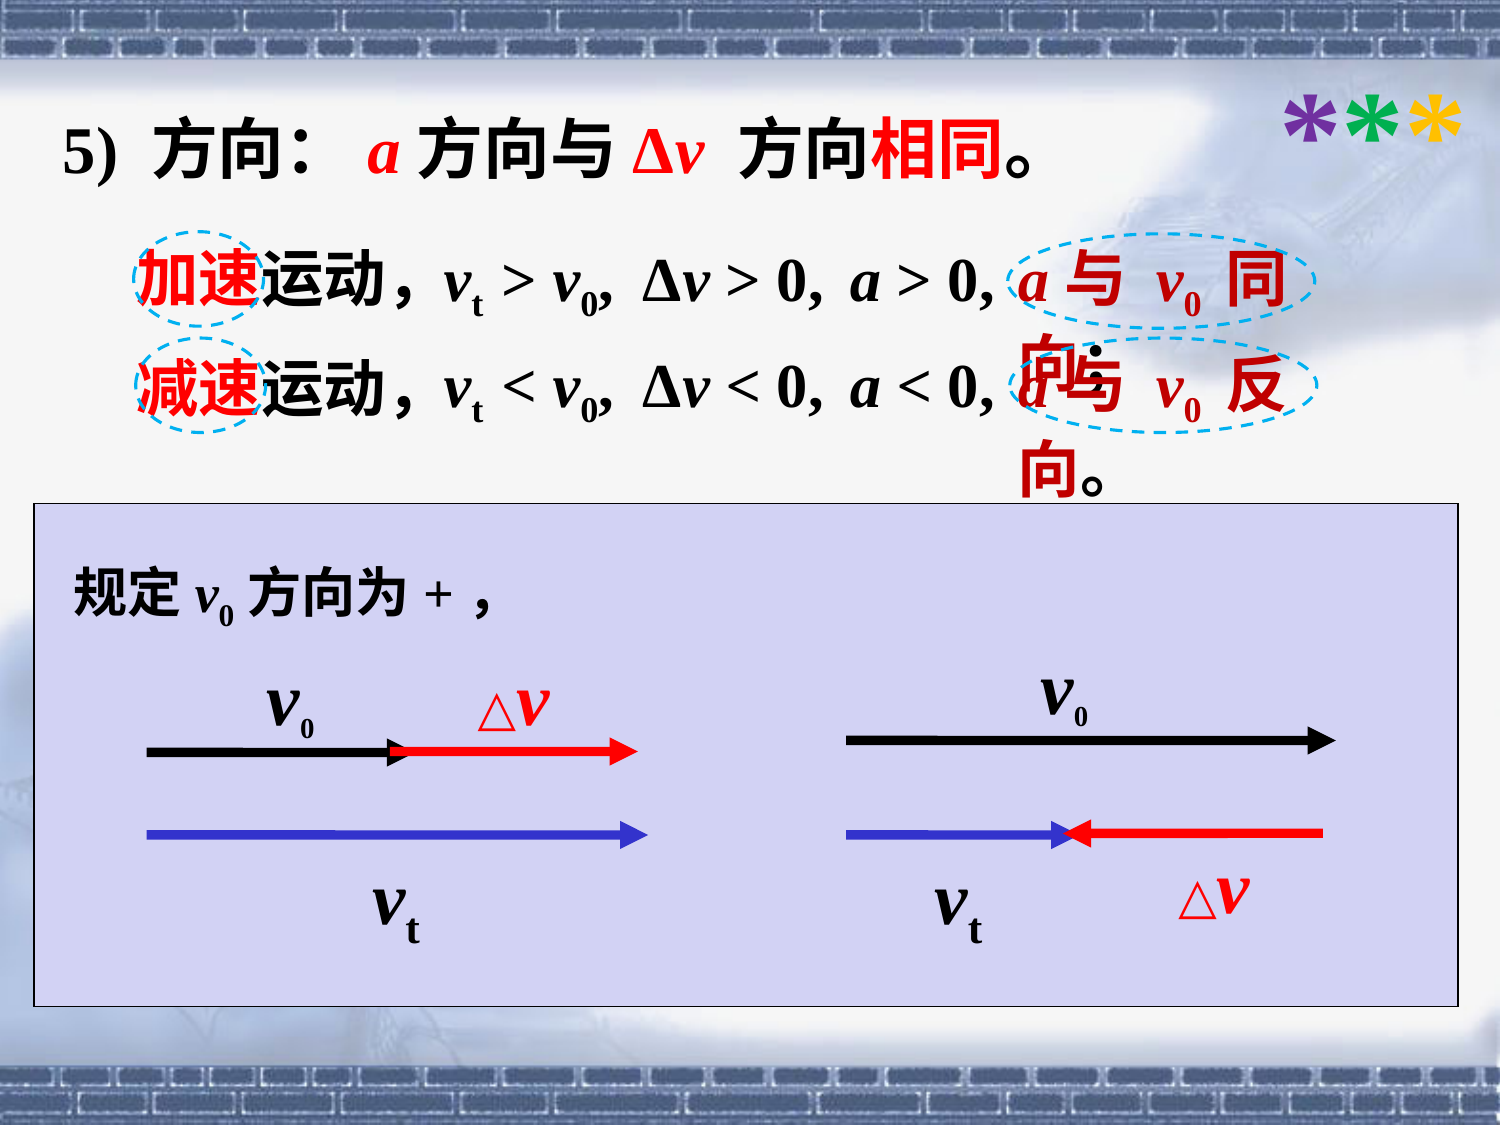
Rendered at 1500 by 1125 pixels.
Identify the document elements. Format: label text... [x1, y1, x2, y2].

text_box [135, 338, 266, 433]
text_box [845, 631, 1337, 949]
text_box a > 0, [834, 231, 1046, 322]
text_box Δv > 0, [628, 231, 834, 321]
text_box [1009, 338, 1317, 433]
text_box Δv < 0, [628, 337, 840, 428]
text_box 5) 方向：a方向与Δv 方向相同。 [35, 95, 1264, 195]
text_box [33, 503, 1459, 1007]
text_box a与 v0 同向； [1003, 231, 1401, 337]
text_box [1007, 233, 1315, 329]
text_box 减速运动， [217, 341, 464, 432]
text_box vt > v0, [428, 231, 640, 332]
text_box vt < v0, [428, 337, 640, 438]
text_box 加速运动， [121, 231, 191, 322]
picture [0, 0, 1500, 1125]
text_box 加速运动， [206, 231, 464, 322]
text_box *** [1264, 0, 1500, 210]
text_box a与 v0 反向。 [1003, 337, 1401, 501]
text_box a < 0, [834, 338, 1046, 428]
text_box [133, 231, 264, 327]
text_box 减速运动， [121, 341, 184, 432]
